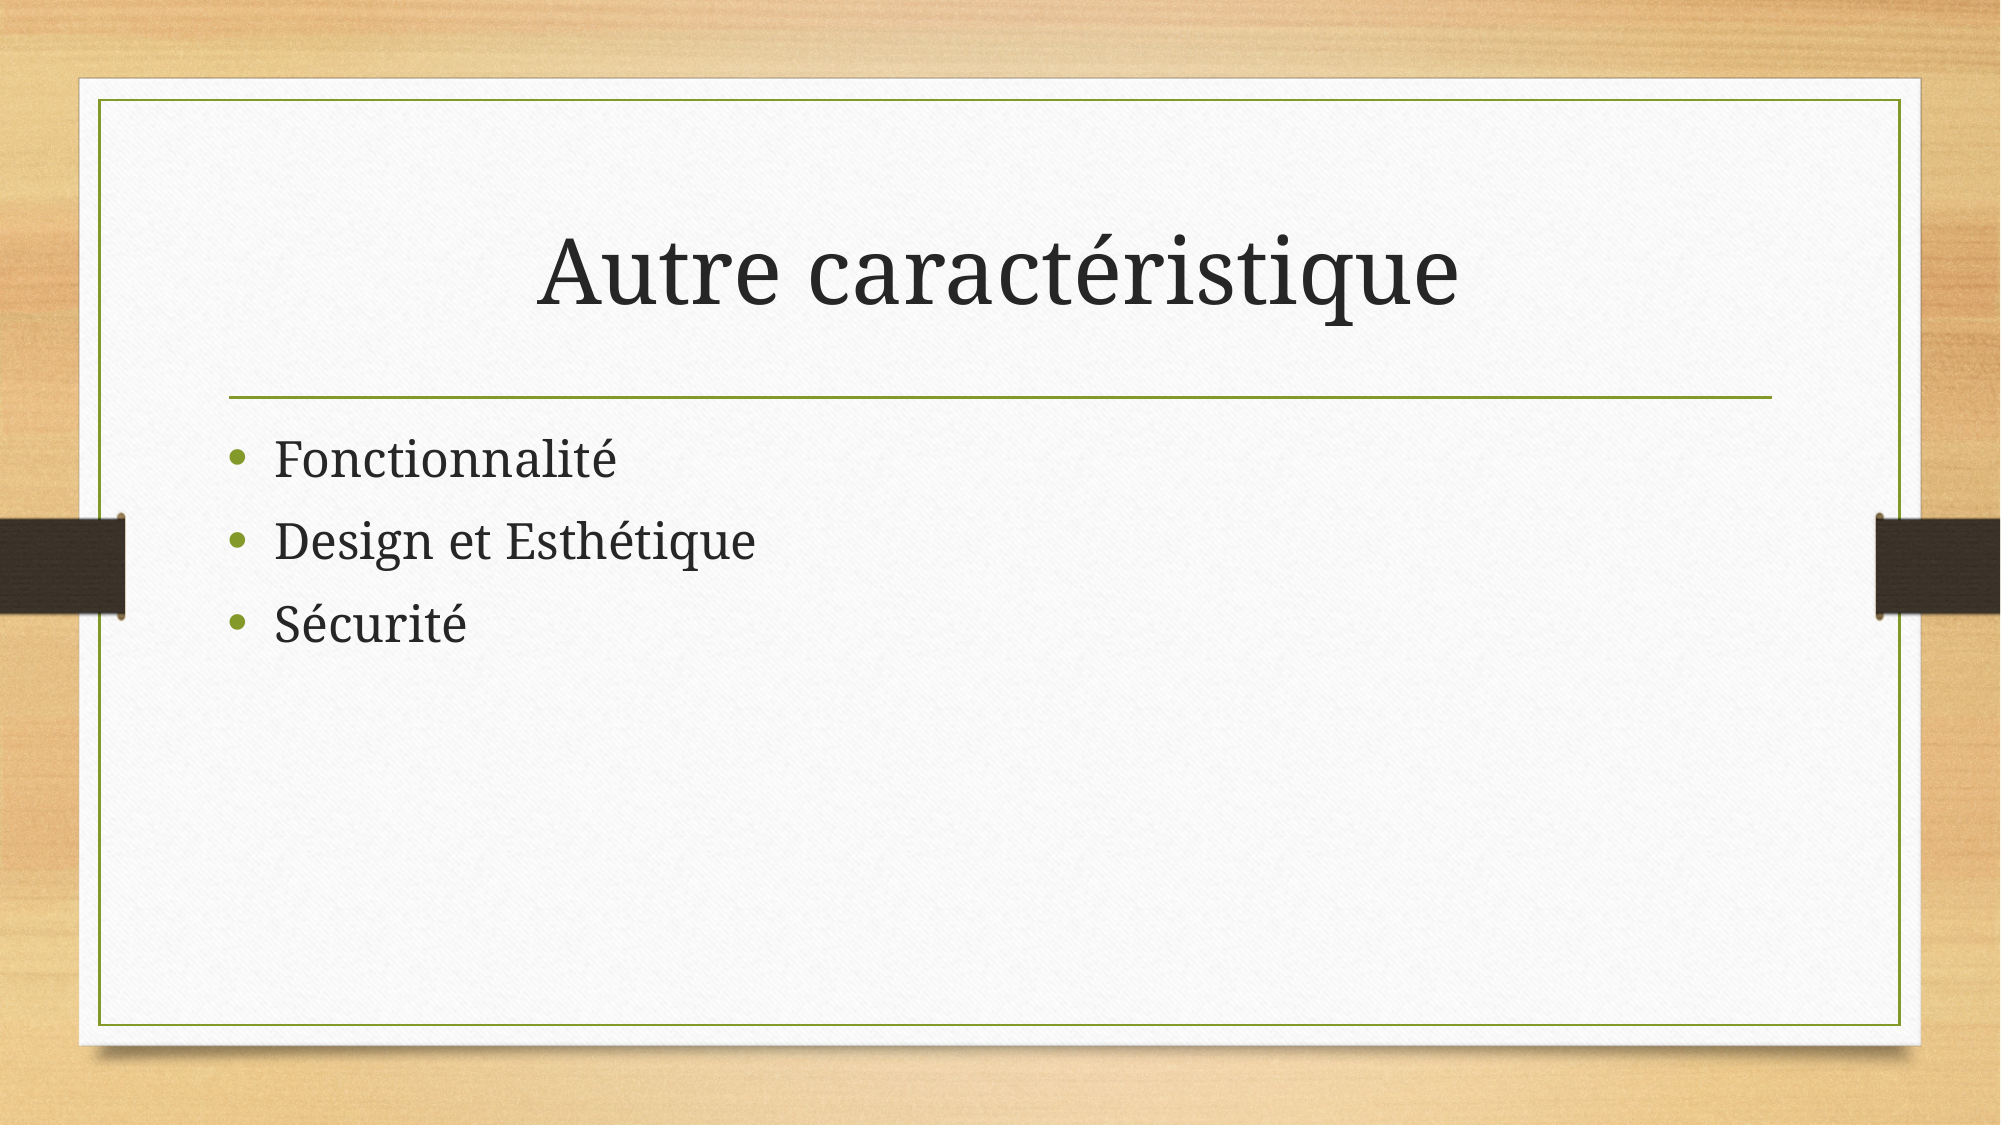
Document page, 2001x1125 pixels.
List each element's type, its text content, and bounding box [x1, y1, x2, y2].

picture [0, 0, 2001, 1125]
title Autre caractéristique [212, 161, 1788, 375]
list Fonctionnalité Design et Esthétique Sécurité [212, 419, 1788, 964]
